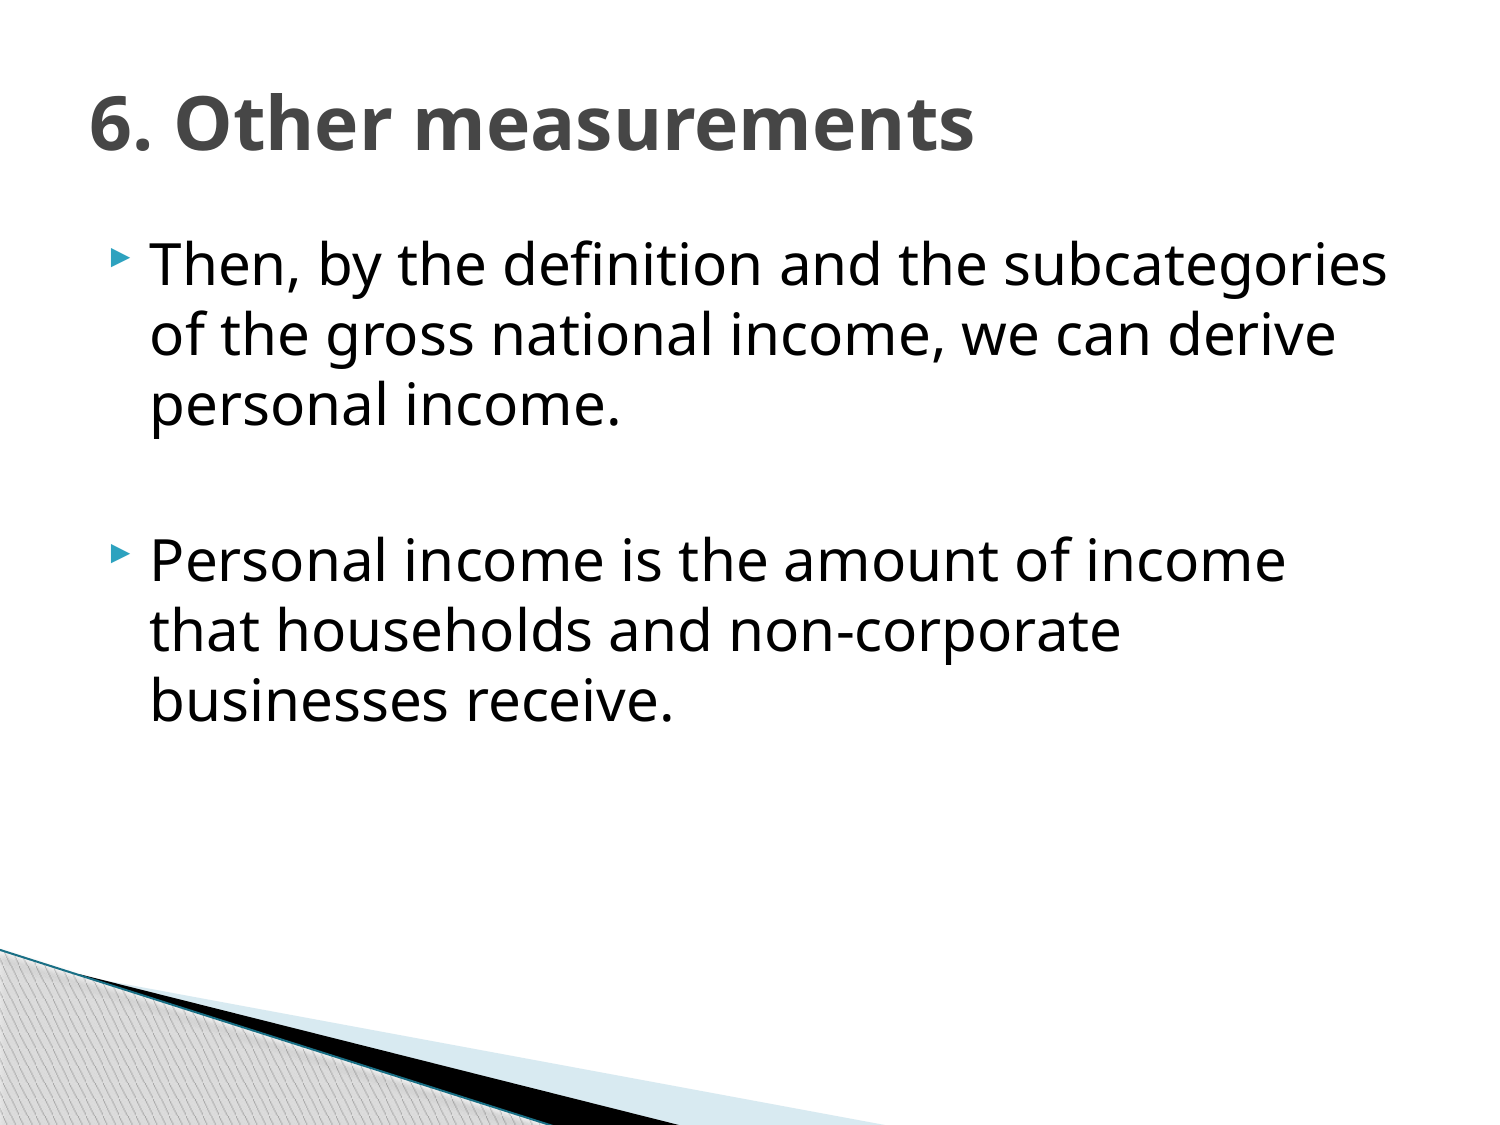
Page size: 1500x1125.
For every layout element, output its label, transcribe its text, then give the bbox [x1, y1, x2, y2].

list Then, by the definition and the subcategories of the gross national income, we can derive personal income. Personal income is the amount of income that households and non-corporate businesses receive. [75, 219, 1425, 986]
title 6. Other measurements [75, 45, 1425, 197]
